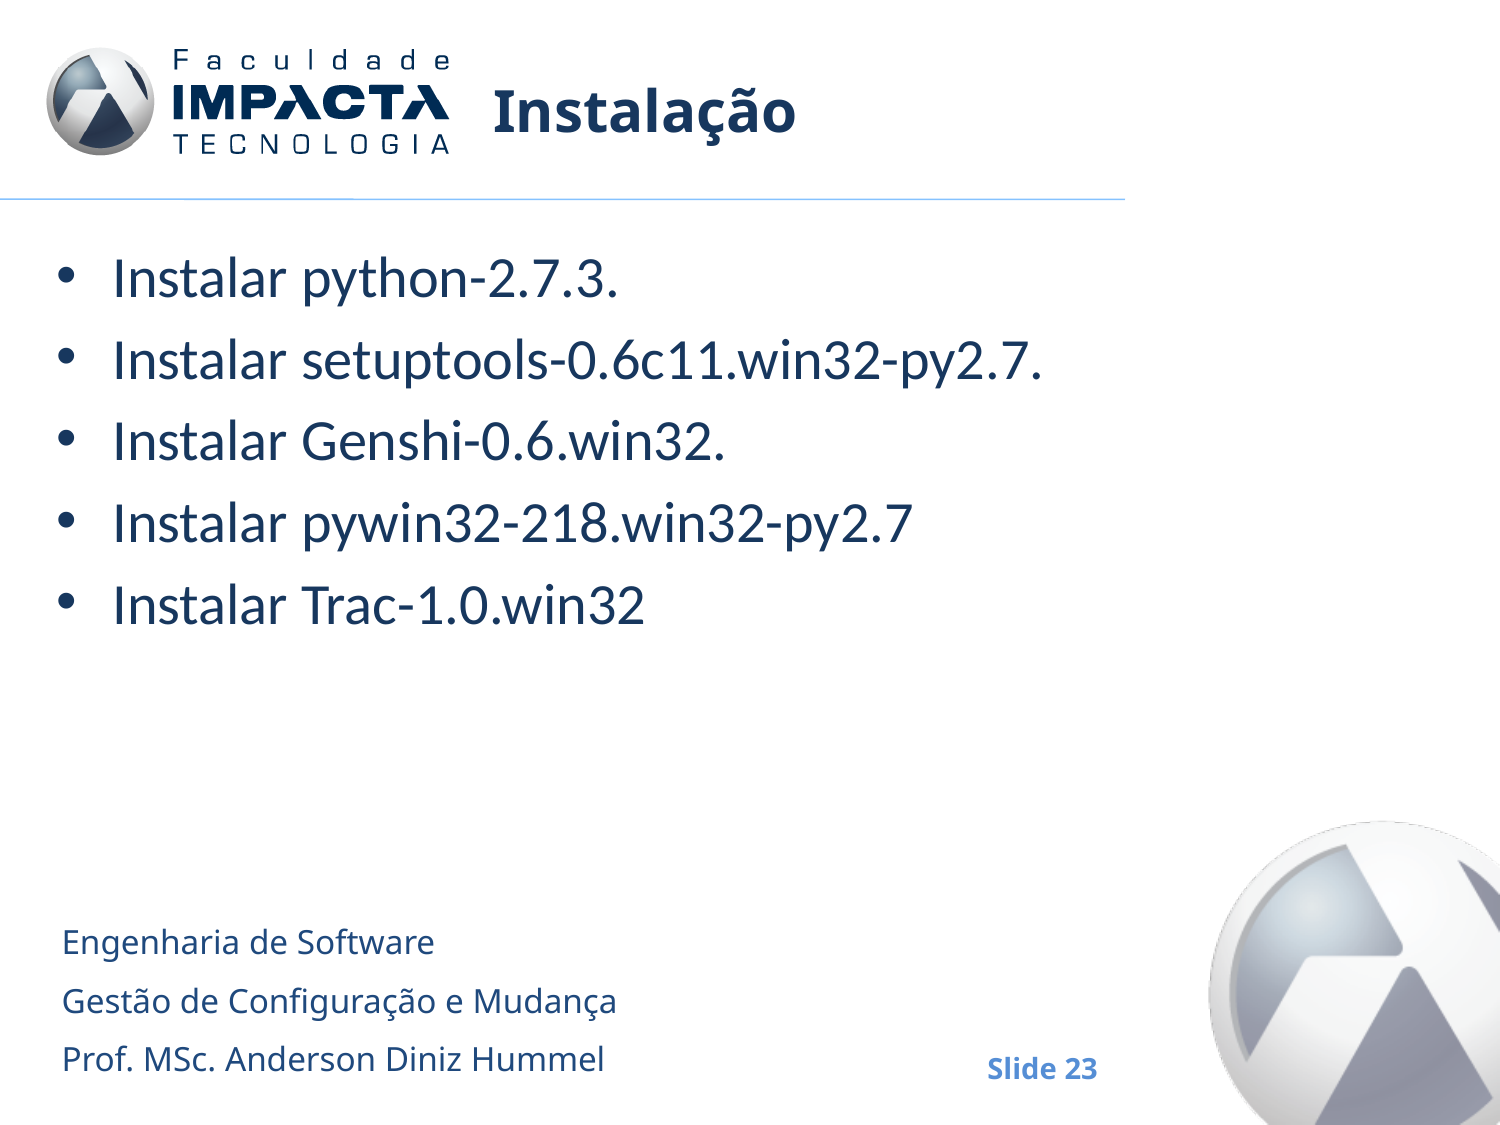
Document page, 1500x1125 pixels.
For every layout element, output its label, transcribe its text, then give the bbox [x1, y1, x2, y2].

list Prof. MSc. Anderson Diniz Hummel [46, 1031, 868, 1102]
list Instalar python-2.7.3. Instalar setuptools-0.6c11.win32-py2.7. Instalar Genshi-0.6.win32. Instalar pywin32-218.win32-py2.7 Instalar Trac-1.0.win32 [41, 231, 1400, 894]
picture [35, 35, 458, 164]
title Instalação [478, 66, 1483, 149]
list Gestão de Configuração e Mudança [46, 972, 868, 1031]
list Engenharia de Software [46, 914, 868, 972]
picture [1206, 787, 1500, 1125]
